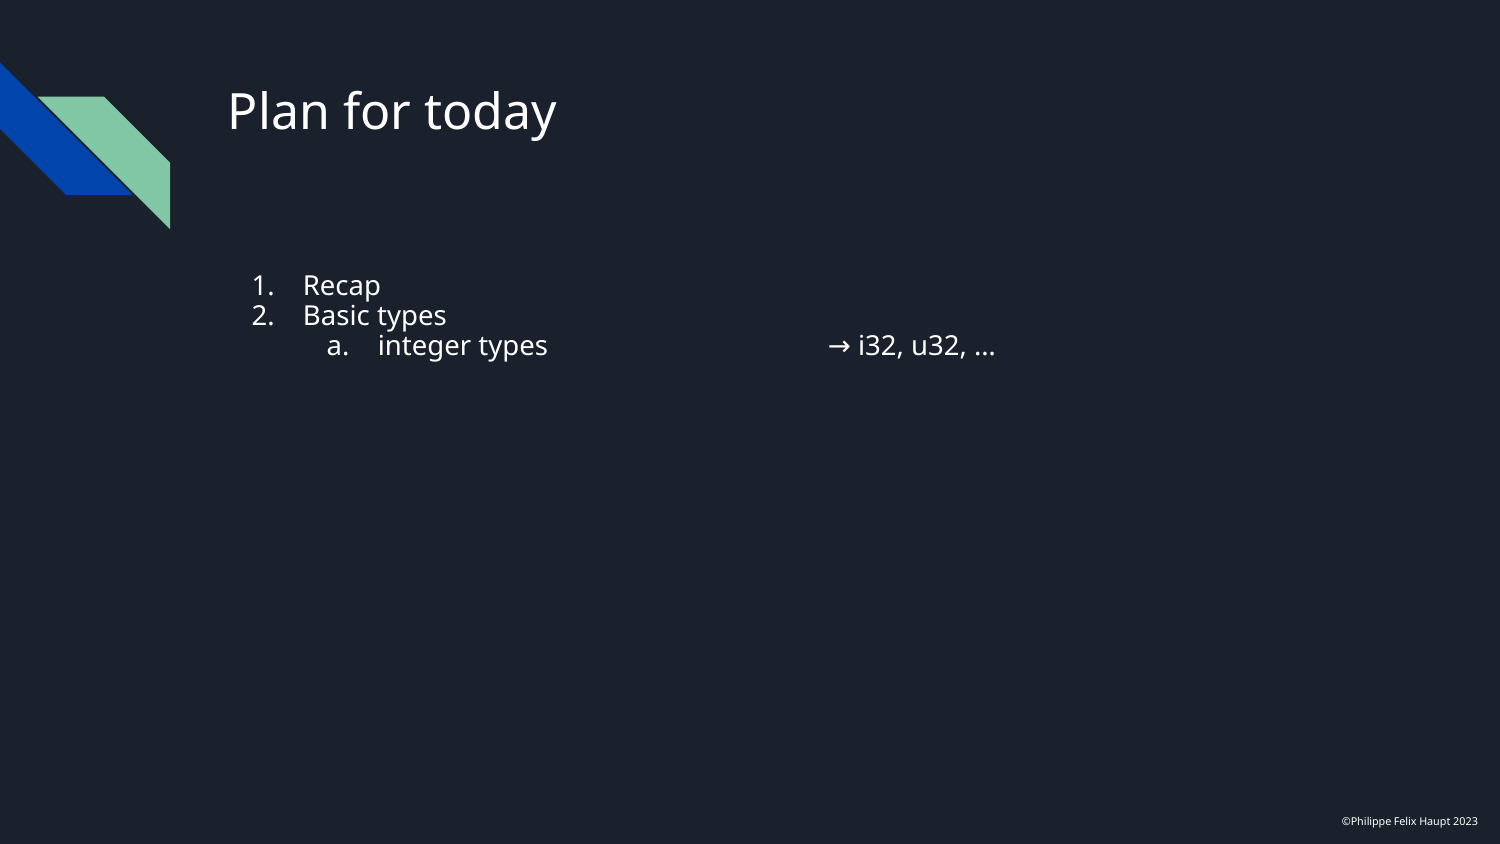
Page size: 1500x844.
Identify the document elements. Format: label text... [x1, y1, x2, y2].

list Recap Basic types integer types → i32, u32, … [212, 257, 1368, 735]
subtitle ©Philippe Felix Haupt 2023 [1326, 801, 1500, 844]
title Plan for today [212, 64, 1368, 215]
